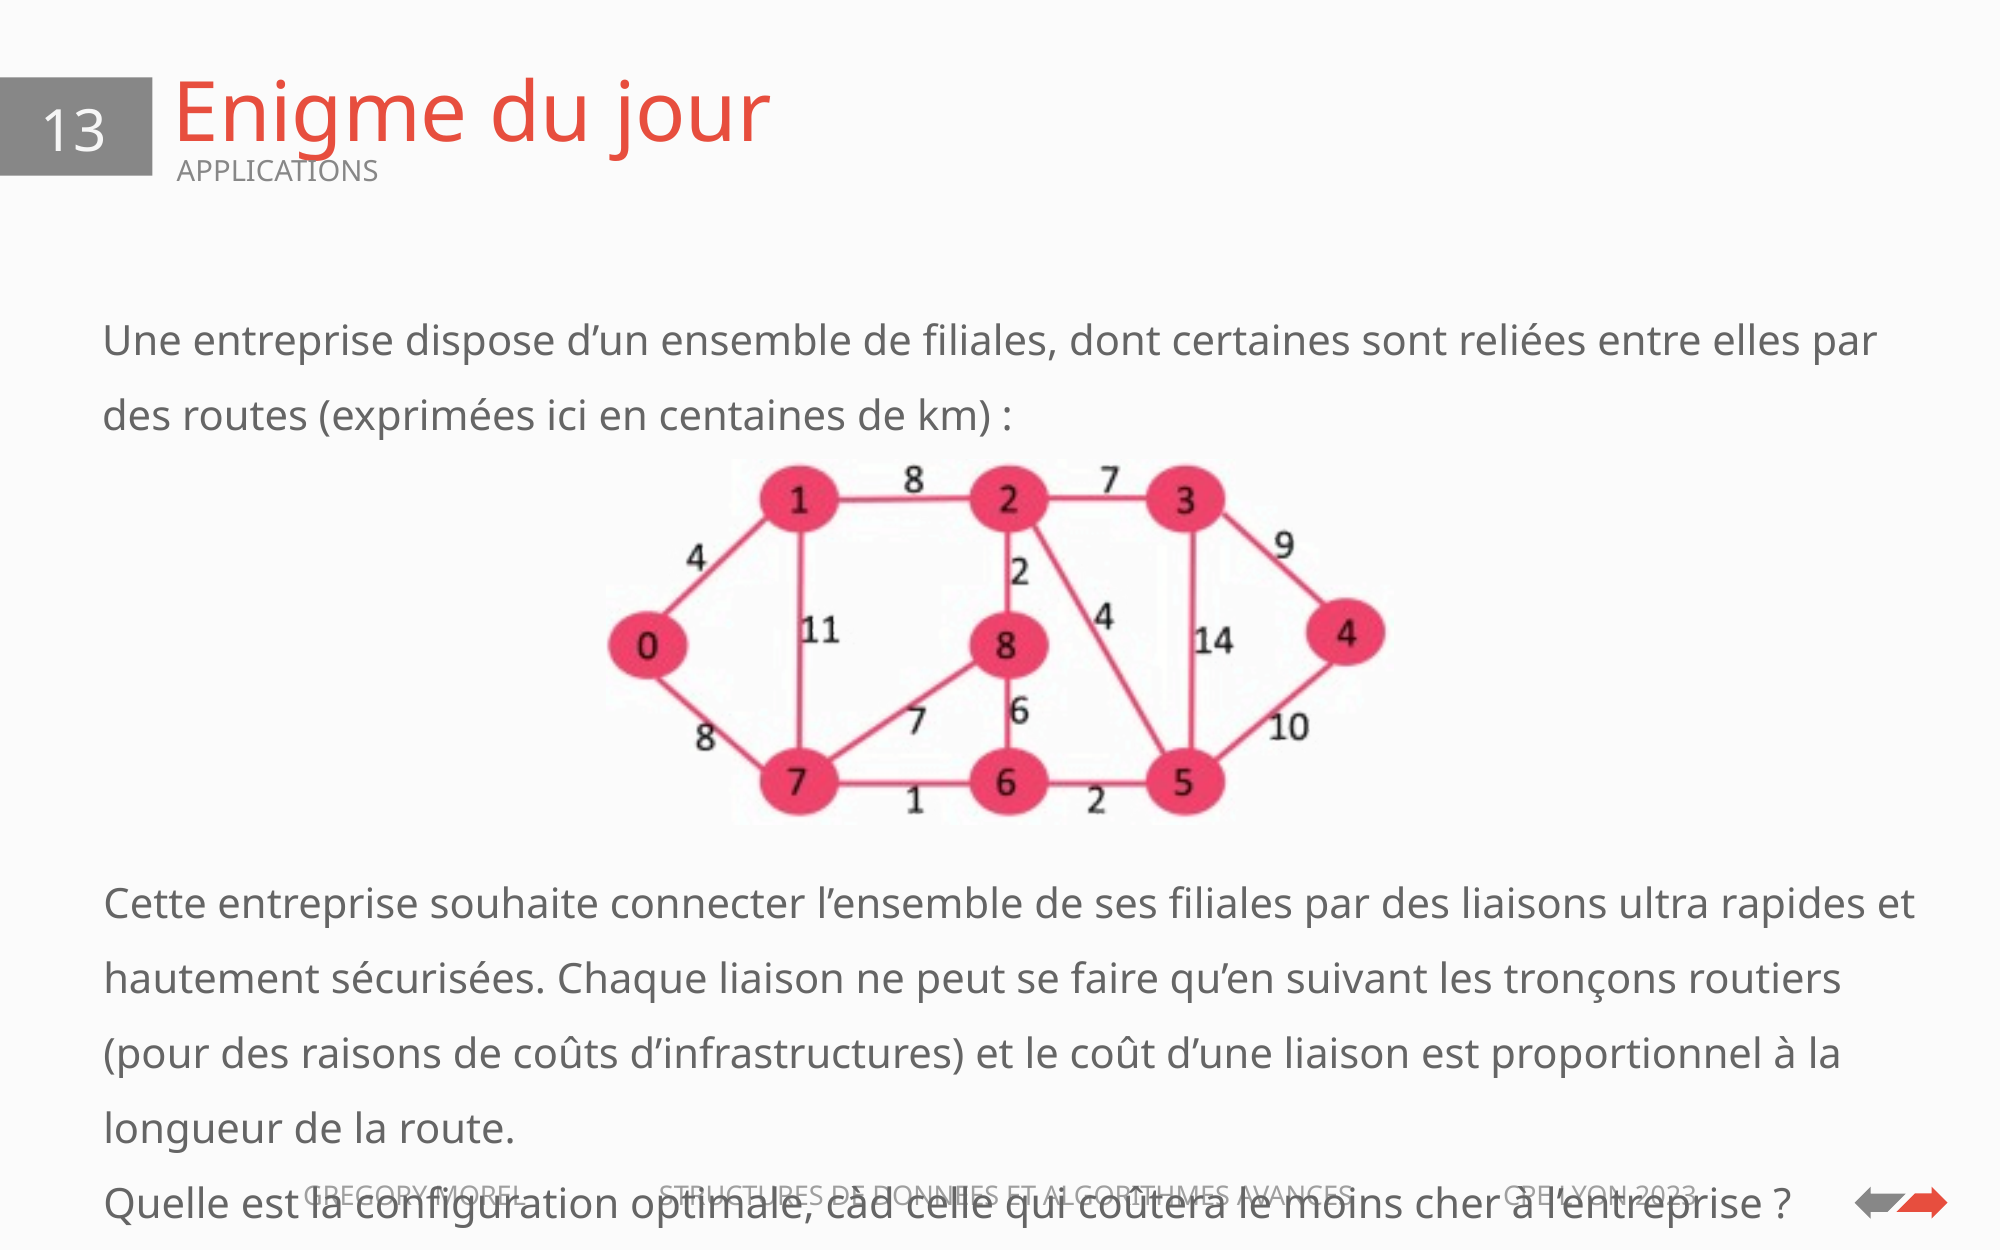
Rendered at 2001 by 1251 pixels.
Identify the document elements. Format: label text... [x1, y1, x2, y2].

slide_number 13 [13, 85, 134, 162]
title Enigme du jour [158, 19, 1659, 168]
subtitle APPLICATIONS [161, 144, 1662, 218]
text_box Cette entreprise souhaite connecter l’ensemble de ses filiales par des liaisons ultra rapides et hautement sécurisées. Chaque liaison ne peut se faire qu’en suivant les tronçons routiers (pour des raisons de coûts d’infrastructures) et le coût d’une liaison est proportionnel à la longueur de la route. Quelle est la configuration optimale, càd celle qui coûtera le moins cher à l’entreprise ? [58, 844, 1932, 1235]
text_box Une entreprise dispose d’un ensemble de filiales, dont certaines sont reliées entre elles par des routes (exprimées ici en centaines de km) : [57, 281, 1930, 447]
picture [605, 459, 1394, 825]
